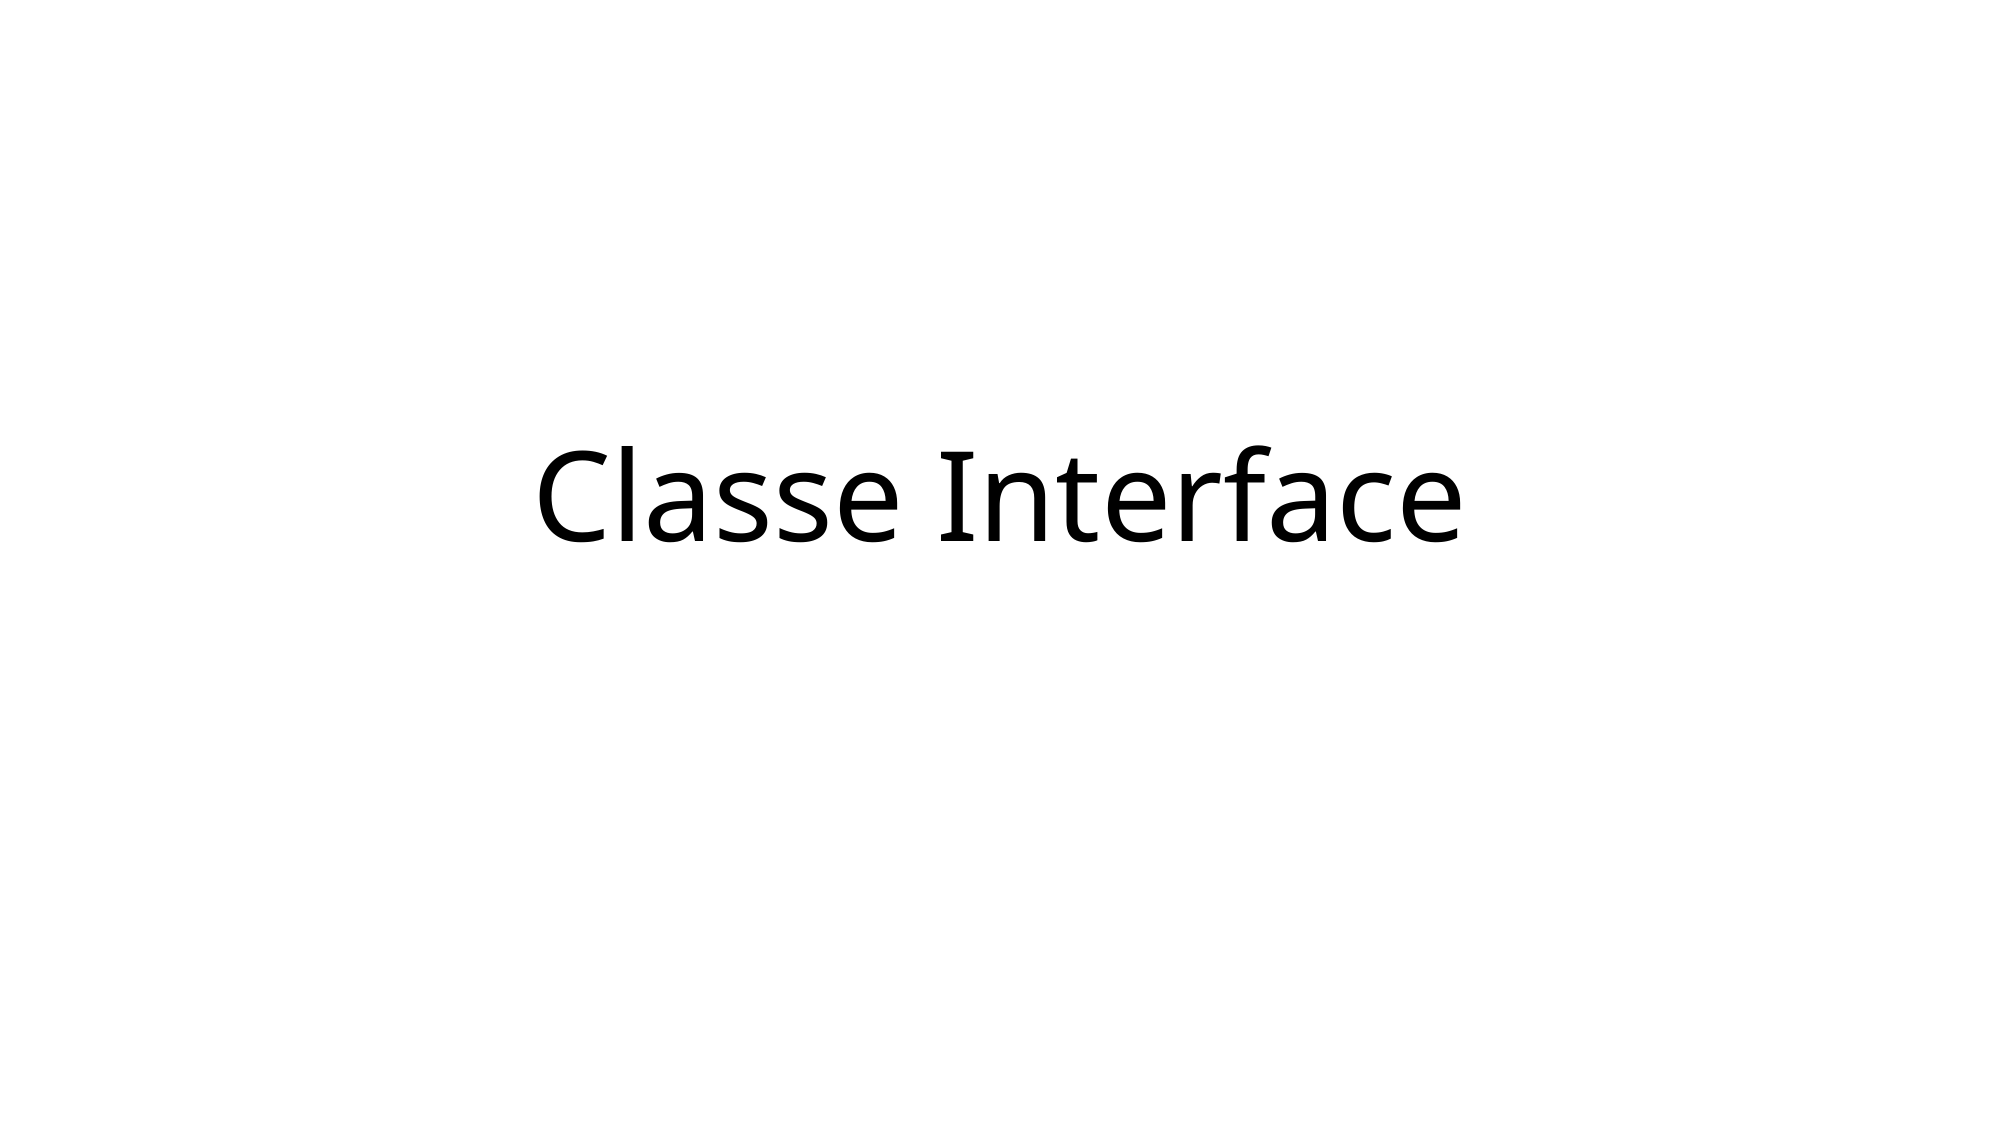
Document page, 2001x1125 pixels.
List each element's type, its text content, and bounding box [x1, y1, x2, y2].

title Classe Interface [249, 184, 1750, 576]
